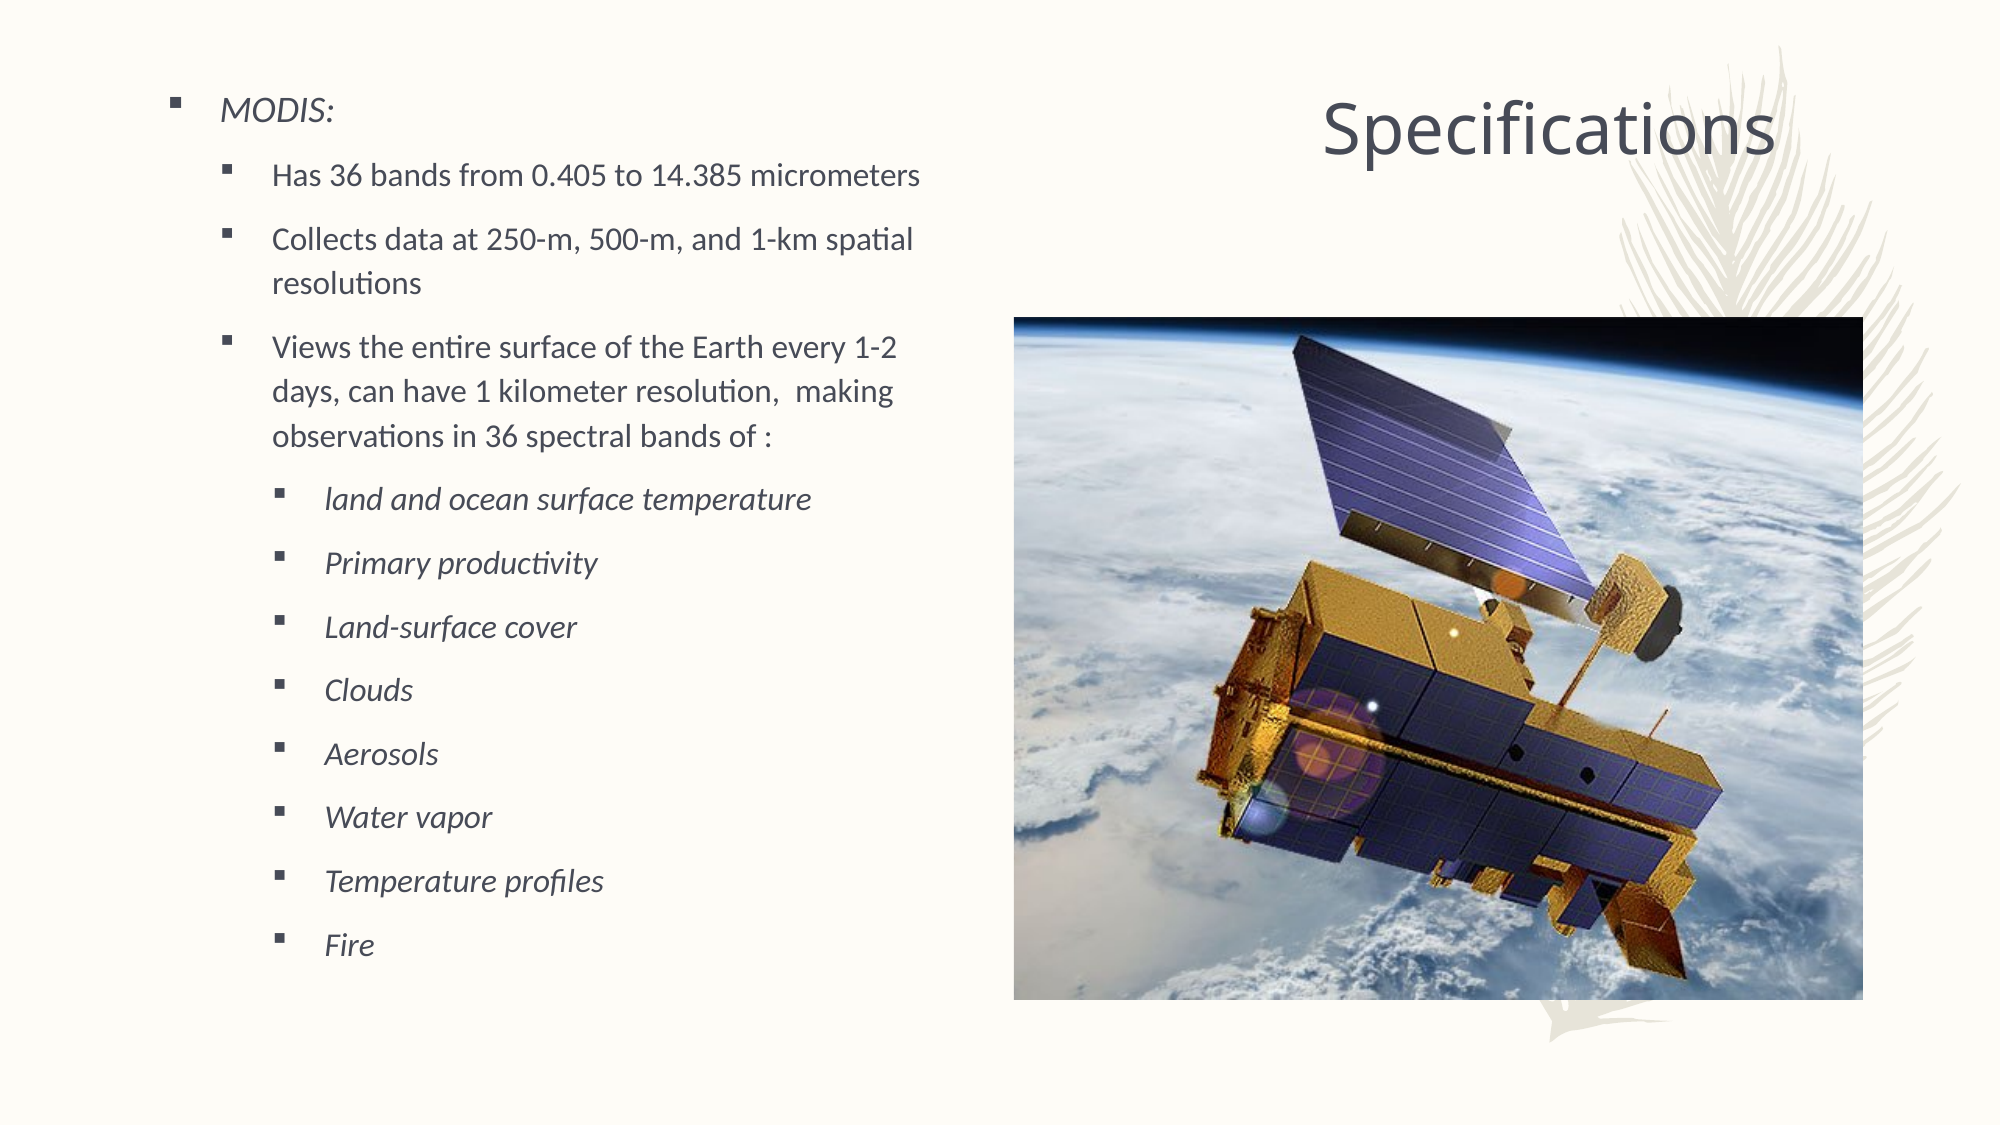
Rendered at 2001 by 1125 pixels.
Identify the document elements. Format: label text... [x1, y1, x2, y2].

picture [1013, 317, 1864, 1001]
list MODIS: Has 36 bands from 0.405 to 14.385 micrometers Collects data at 250-m, 500-m, and 1-km spatial resolutions Views the entire surface of the Earth every 1-2 days, can have 1 kilometer resolution, making observations in 36 spectral bands of : land and ocean surface temperature Primary productivity Land-surface cover Clouds Aerosols Water vapor Temperature profiles Fire [47, 72, 954, 1000]
title Specifications [1307, 72, 1838, 317]
